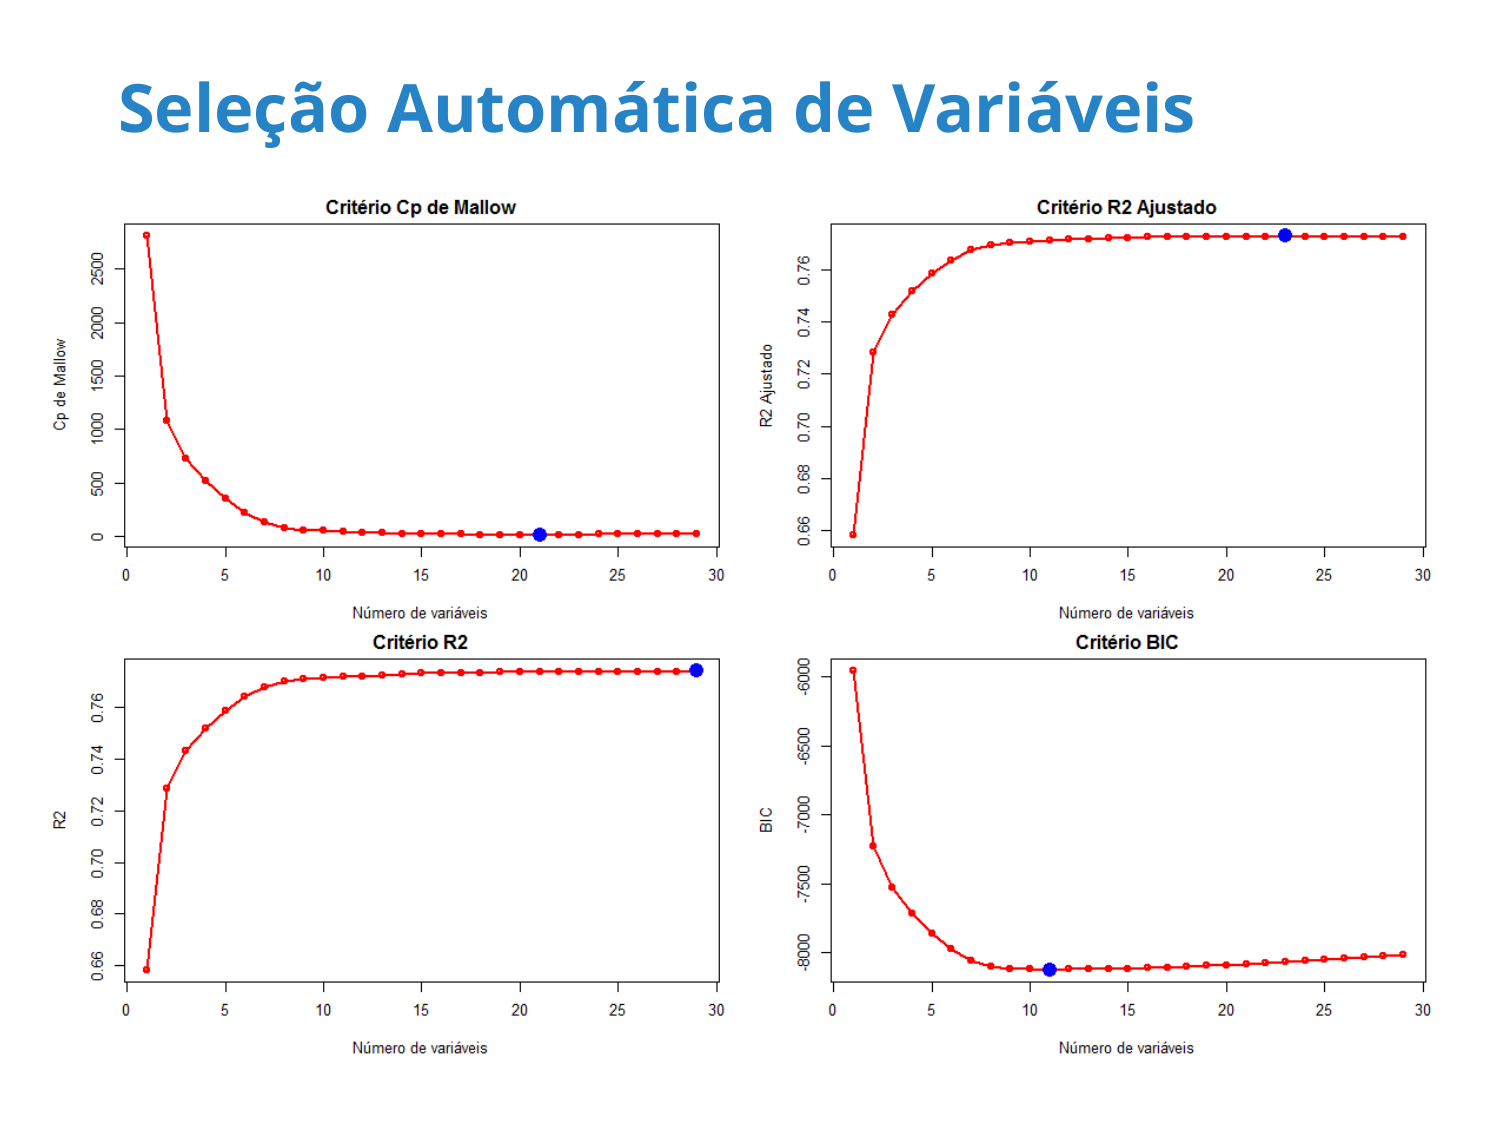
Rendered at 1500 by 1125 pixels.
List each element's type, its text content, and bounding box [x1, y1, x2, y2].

title Seleção Automática de Variáveis [103, 59, 1450, 163]
picture [49, 187, 1463, 1057]
